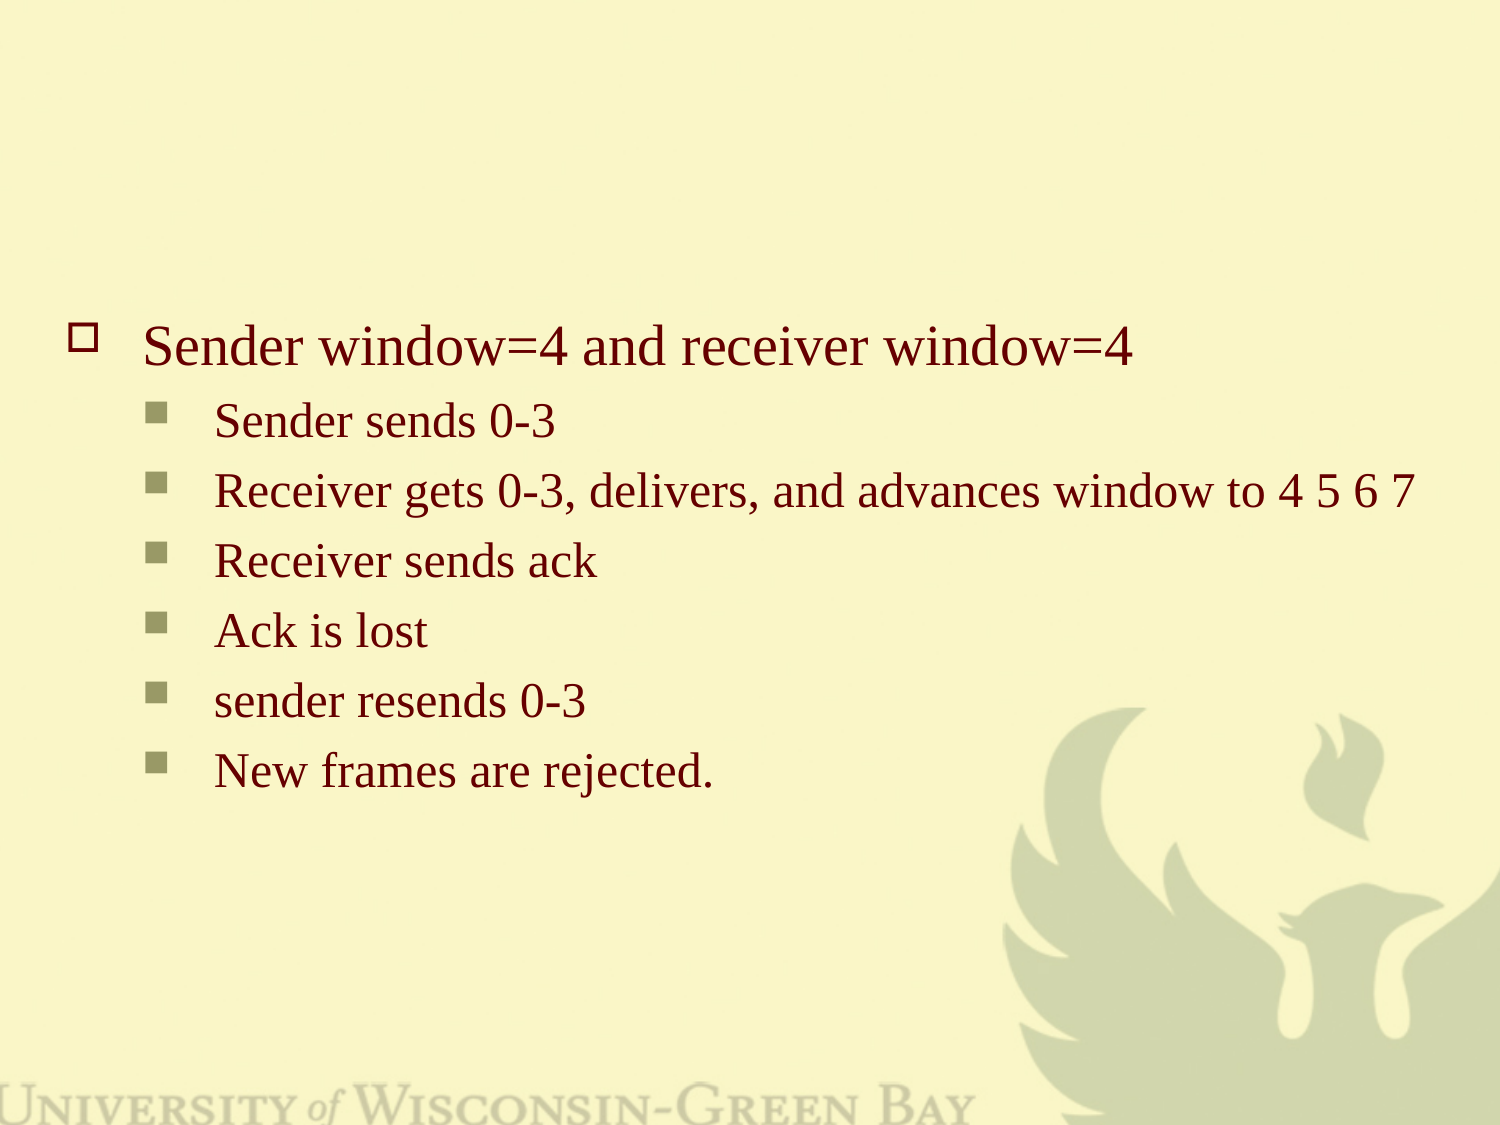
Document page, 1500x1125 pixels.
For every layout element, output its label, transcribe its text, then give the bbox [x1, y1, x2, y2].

picture [0, 0, 1500, 1125]
list Sender window=4 and receiver window=4 Sender sends 0-3 Receiver gets 0-3, delivers, and advances window to 4 5 6 7 Receiver sends ack Ack is lost sender resends 0-3 New frames are rejected. [49, 299, 1438, 1006]
